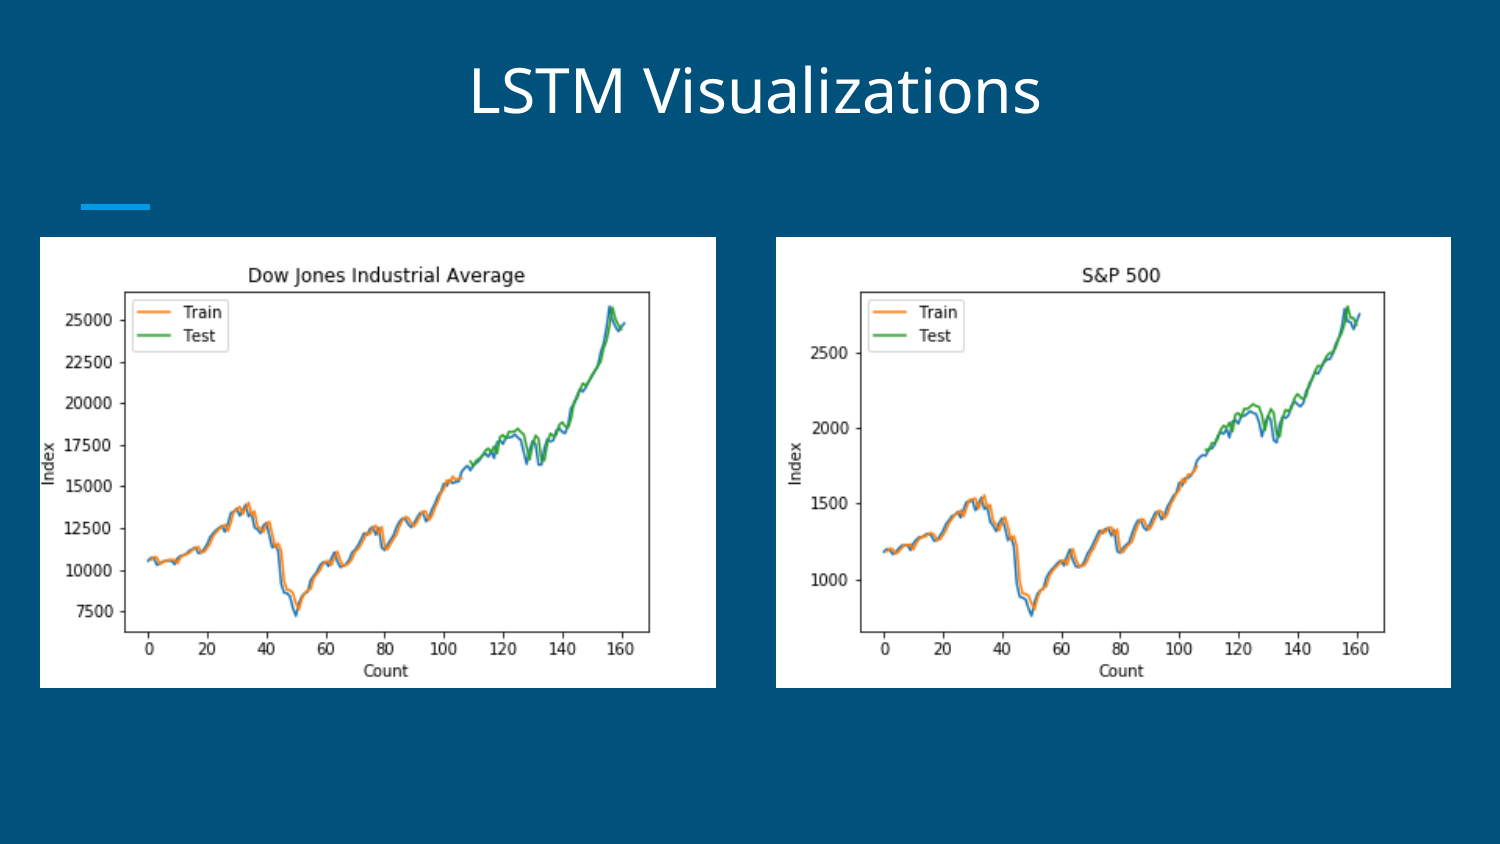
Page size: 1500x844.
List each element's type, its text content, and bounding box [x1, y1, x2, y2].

title LSTM Visualizations [69, 27, 1443, 141]
picture [777, 238, 1450, 687]
picture [41, 238, 715, 687]
